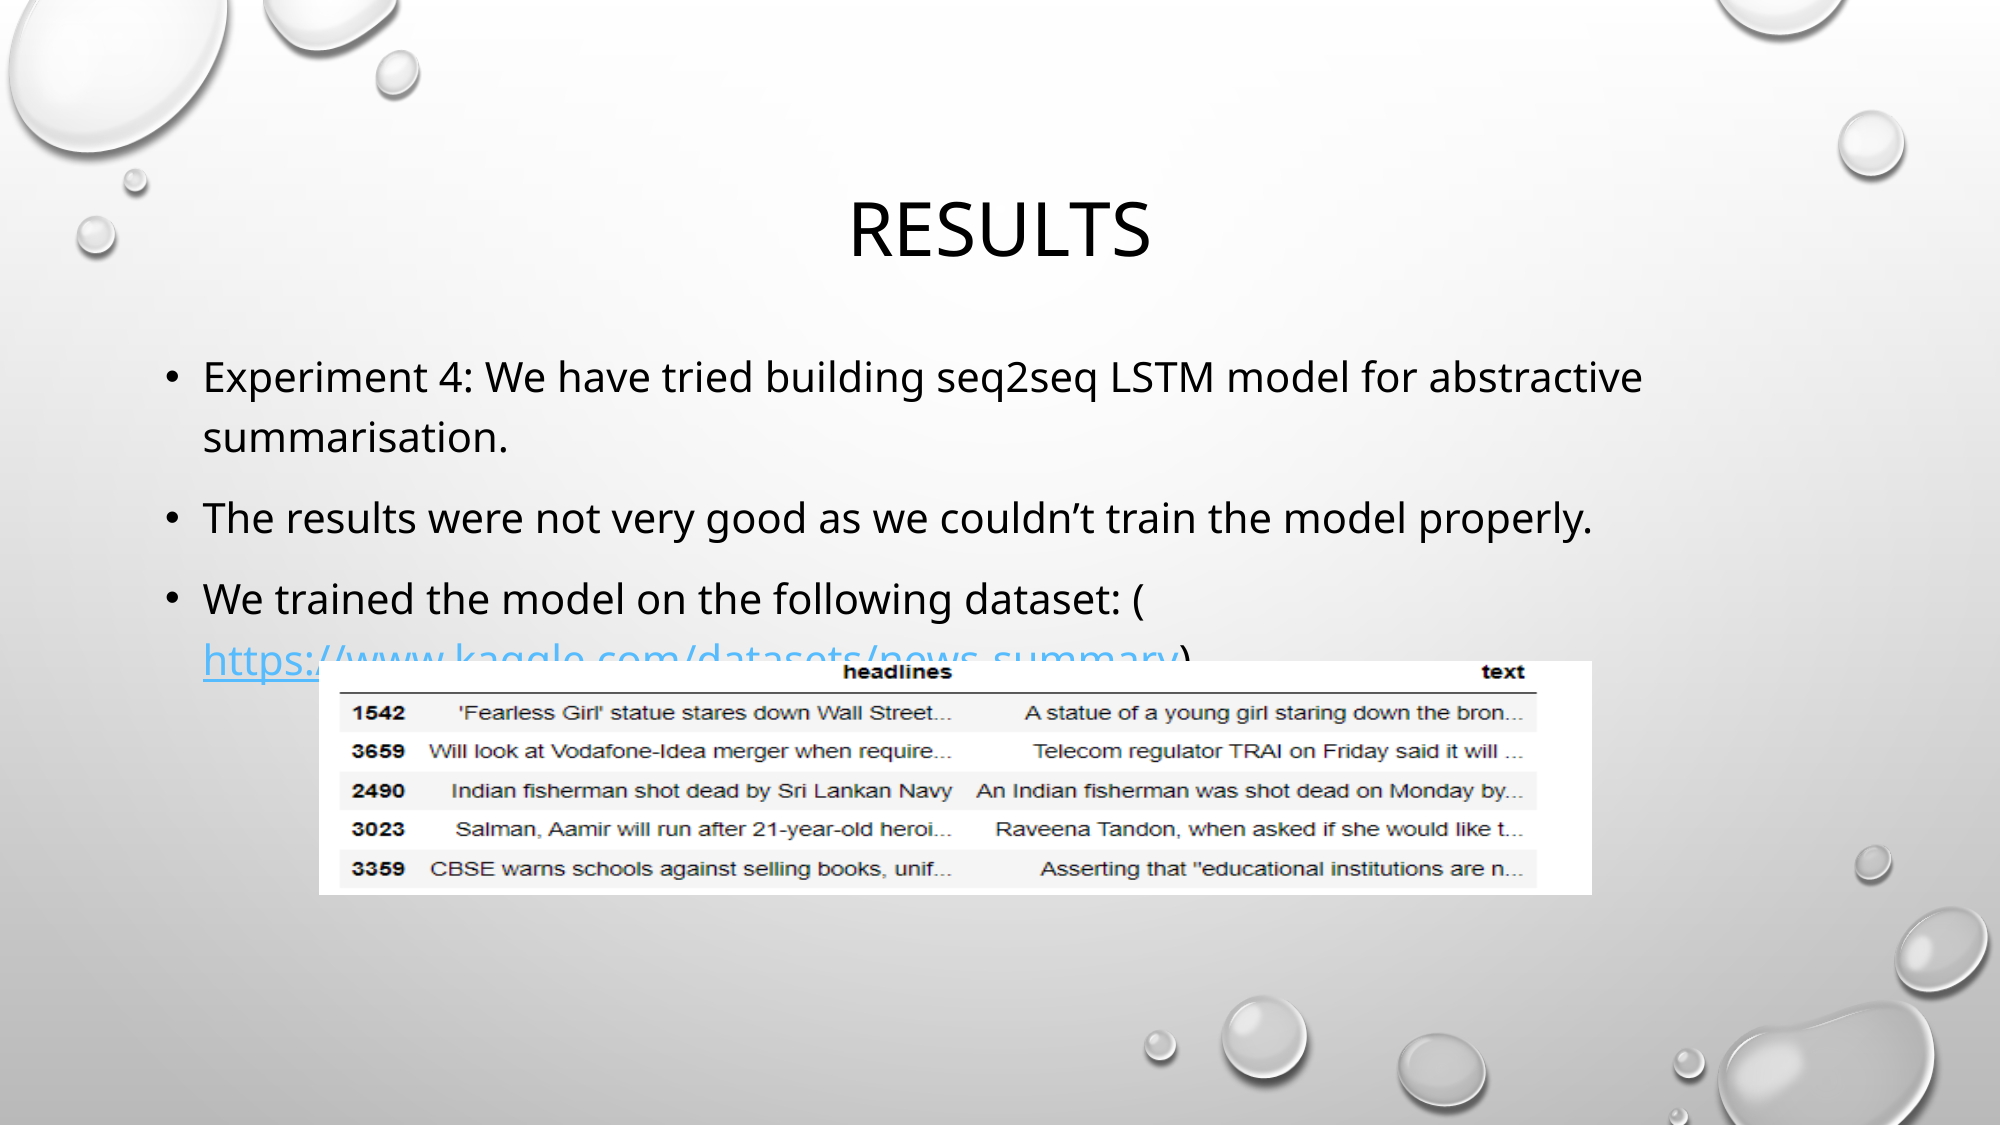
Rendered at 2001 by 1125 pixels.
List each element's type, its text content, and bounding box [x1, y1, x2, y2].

list Experiment 4: We have tried building seq2seq LSTM model for abstractive summarisation. The results were not very good as we couldn’t train the model properly. We trained the model on the following dataset: (https://www.kaggle.com/datasets/news-summary) [150, 333, 1851, 895]
picture [0, 0, 2000, 1125]
title RESULTS [149, 101, 1851, 364]
